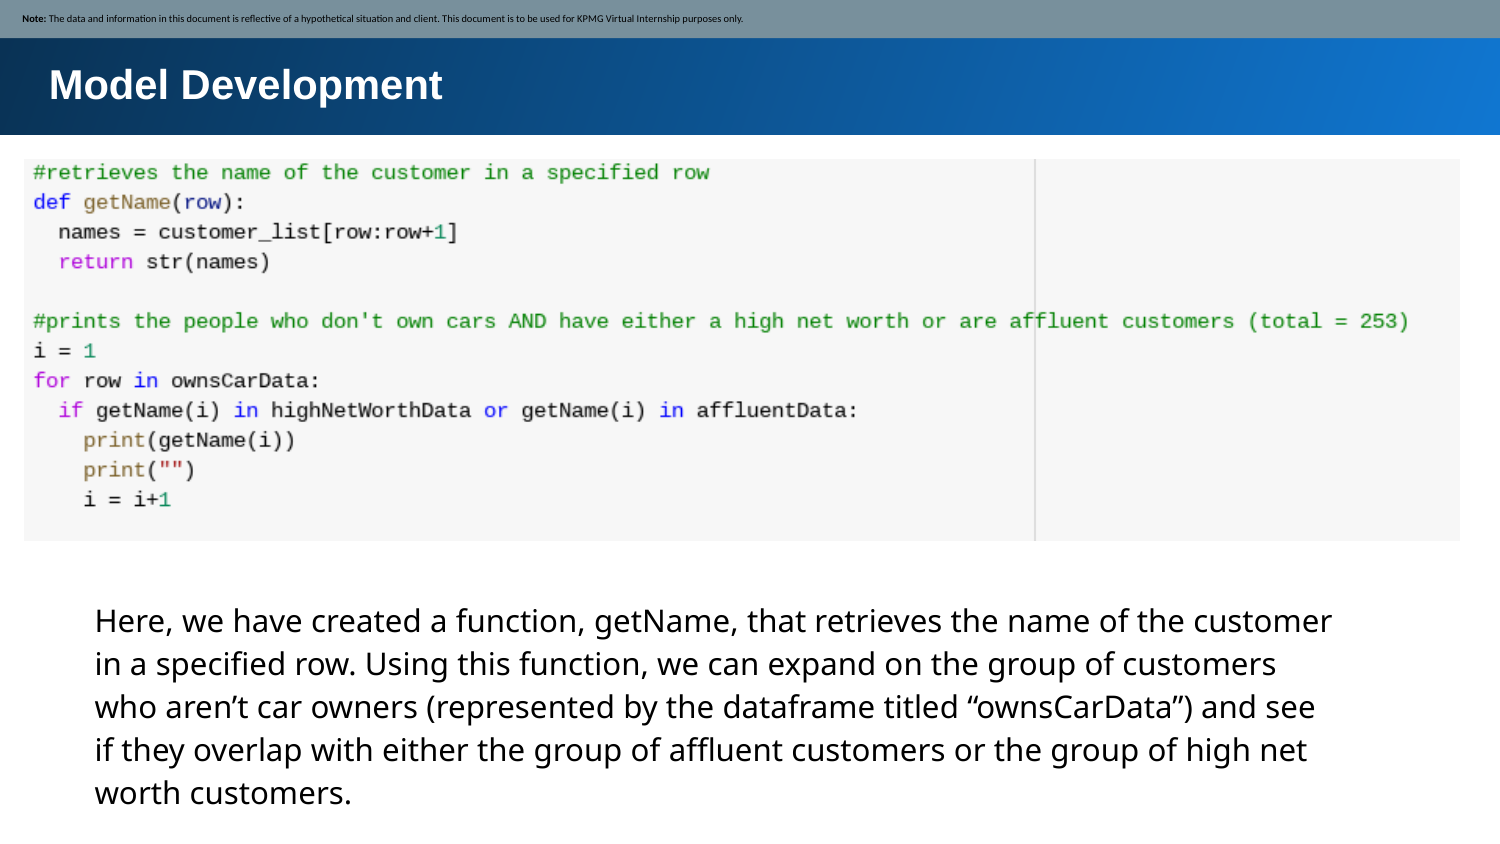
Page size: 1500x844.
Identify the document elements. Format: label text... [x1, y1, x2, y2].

text_box Model Development [33, 43, 1439, 120]
picture [24, 159, 1460, 542]
text_box Here, we have created a function, getName, that retrieves the name of the customer in a specified row. Using this function, we can expand on the group of customers who aren’t car owners (represented by the dataframe titled “ownsCarData”) and see if they overlap with either the group of affluent customers or the group of high net worth customers. [79, 580, 1356, 620]
text_box Note: The data and information in this document is reflective of a hypothetical situation and client. This document is to be used for KPMG Virtual Internship purposes only. [0, 0, 1500, 39]
text_box [0, 39, 1500, 135]
